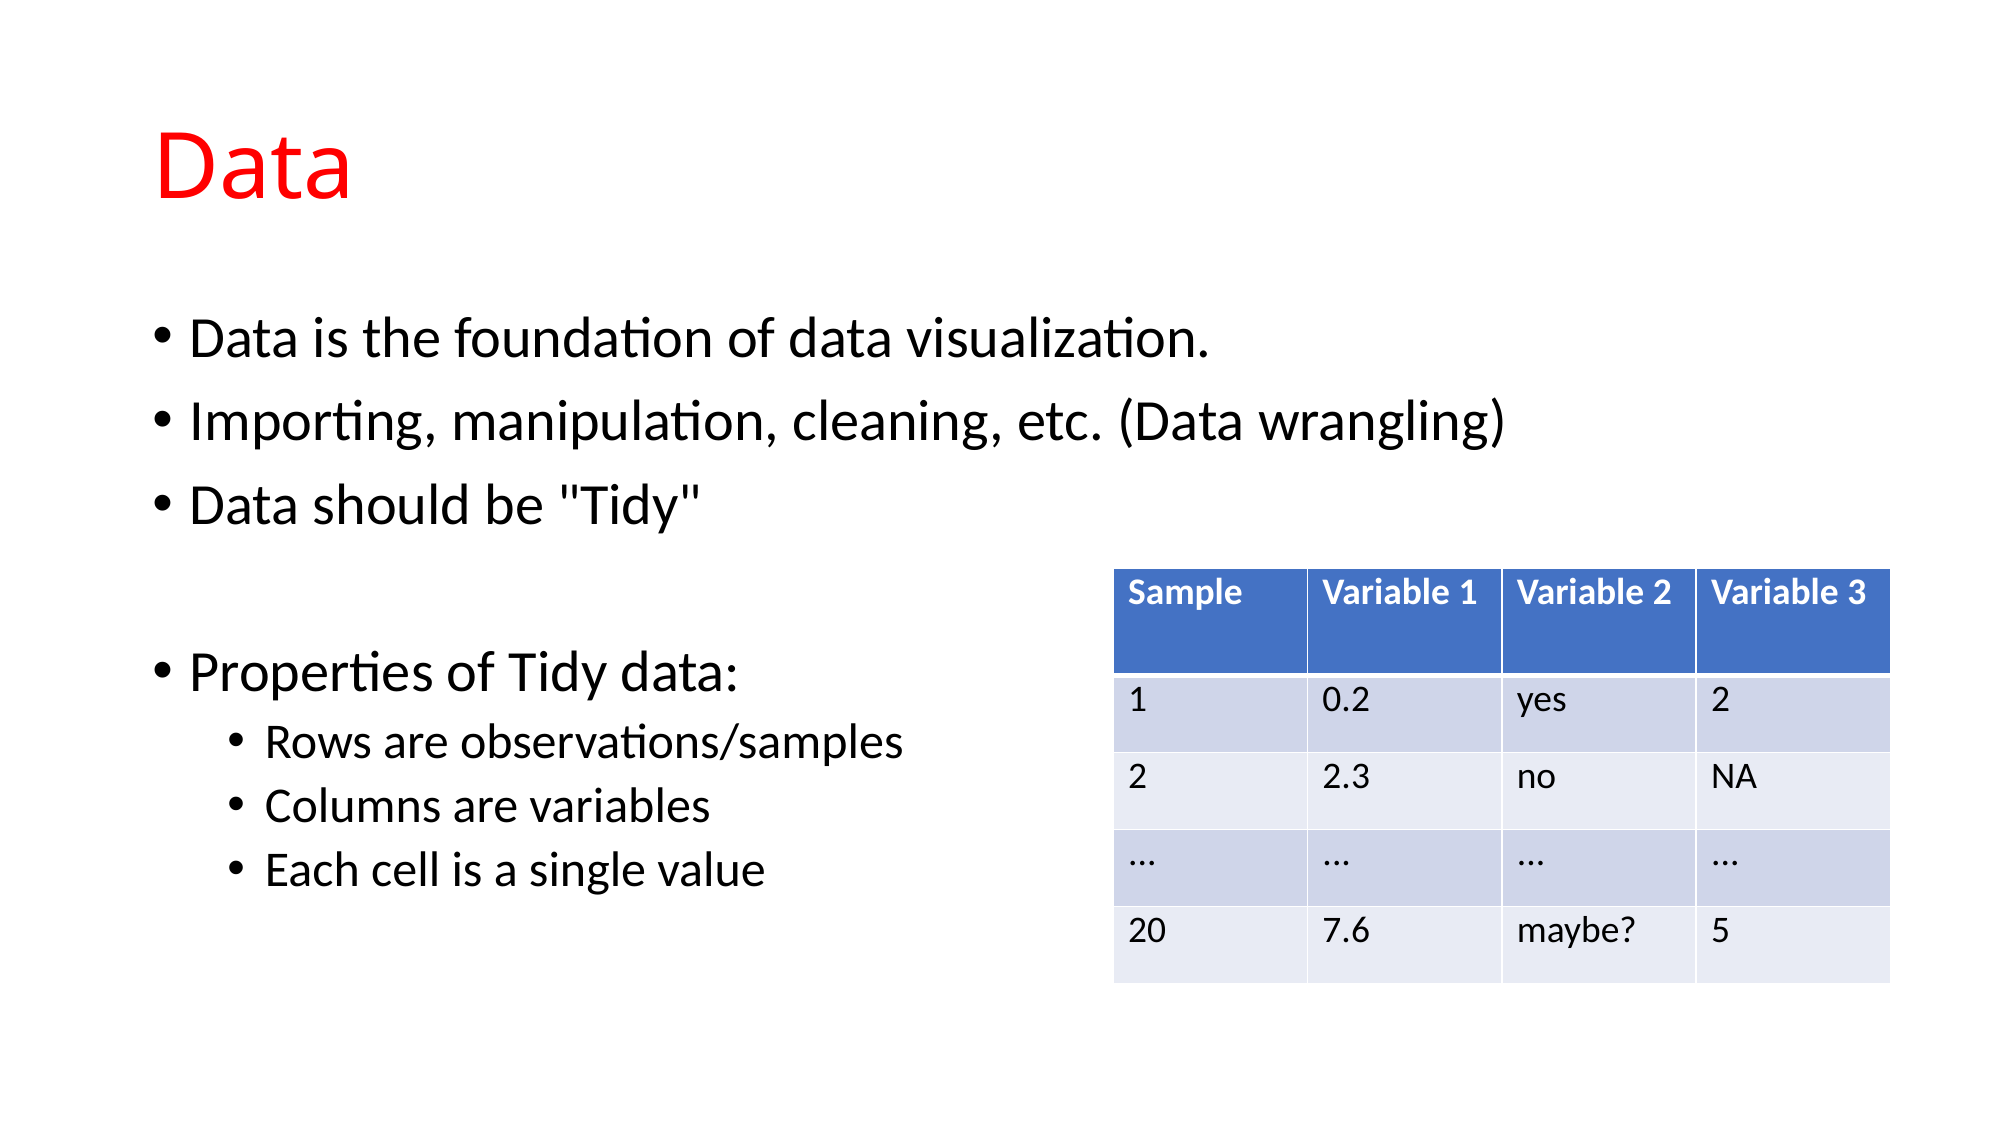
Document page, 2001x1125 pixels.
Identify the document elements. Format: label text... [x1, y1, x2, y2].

table_header Sample [1114, 569, 1307, 673]
table_cell ... [1114, 830, 1307, 906]
table_cell 0.2 [1308, 678, 1501, 752]
table_header Variable 1 [1308, 569, 1501, 673]
table_header Variable 3 [1697, 569, 1890, 673]
table_cell yes [1503, 678, 1695, 752]
table_cell 5 [1697, 907, 1890, 983]
table_cell no [1503, 753, 1695, 829]
table_cell 2.3 [1308, 753, 1501, 829]
table_cell ... [1697, 830, 1890, 906]
table_cell 20 [1114, 907, 1307, 983]
table_cell 7.6 [1308, 907, 1501, 983]
table_cell NA [1697, 753, 1890, 829]
table_cell 1 [1114, 678, 1307, 752]
table_cell maybe? [1503, 907, 1695, 983]
table_cell ... [1308, 830, 1501, 906]
table_cell 2 [1114, 753, 1307, 829]
table_cell ... [1503, 830, 1695, 906]
title Data [137, 59, 1863, 278]
table_header Variable 2 [1503, 569, 1695, 673]
table_cell 2 [1697, 678, 1890, 752]
list Data is the foundation of data visualization. Importing, manipulation, cleaning, etc. (Data wrangling) Data should be "Tidy" Properties of Tidy data: Rows are observations/samples Columns are variables Each cell is a single value [137, 299, 1863, 1014]
